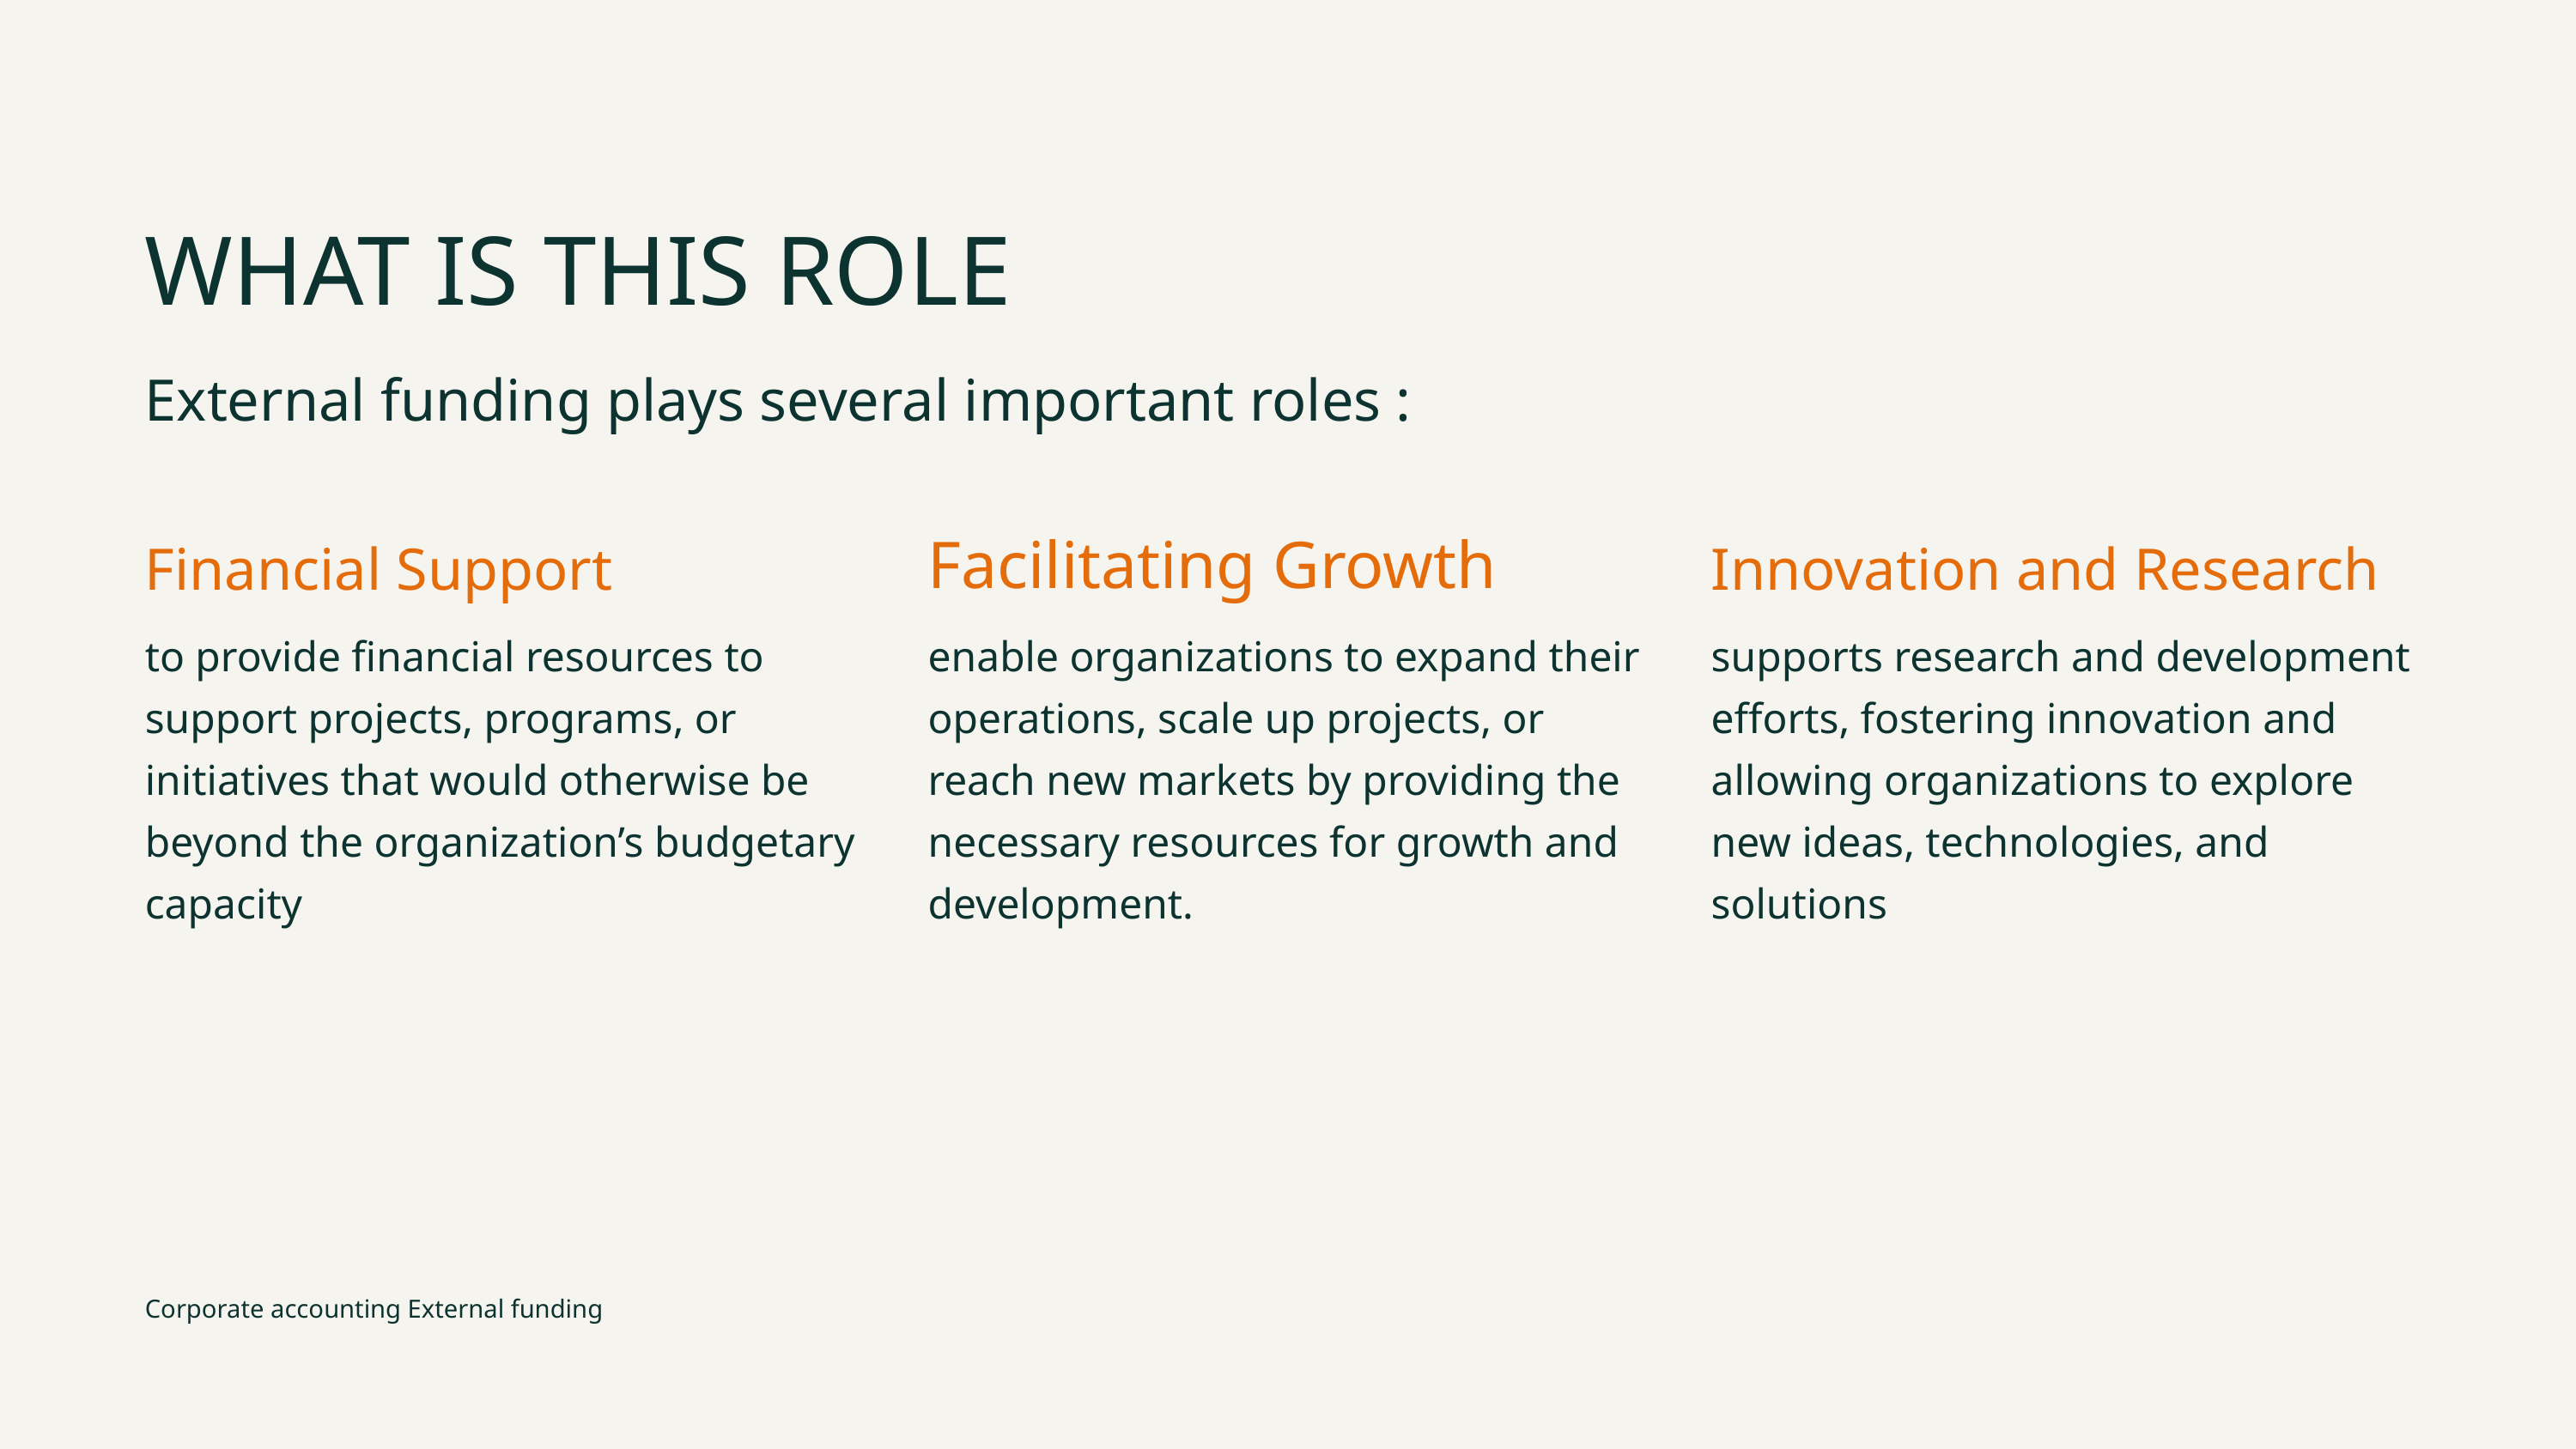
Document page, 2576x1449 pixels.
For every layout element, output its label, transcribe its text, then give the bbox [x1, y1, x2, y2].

text_box Facilitating Growth [927, 543, 1649, 602]
text_box Financial Support [144, 543, 866, 602]
text_box to provide financial resources to support projects, programs, or initiatives that would otherwise be beyond the organization’s budgetary capacity [144, 618, 866, 927]
text_box supports research and development efforts, fostering innovation and allowing organizations to explore new ideas, technologies, and solutions [1710, 618, 2432, 927]
text_box enable organizations to expand their operations, scale up projects, or reach new markets by providing the necessary resources for growth and development. [927, 618, 1649, 927]
text_box WHAT IS THIS ROLE [144, 210, 1258, 324]
text_box Innovation and Research [1710, 543, 2432, 602]
text_box Corporate accounting External funding [144, 1283, 1519, 1362]
text_box External funding plays several important roles : [144, 371, 2432, 433]
